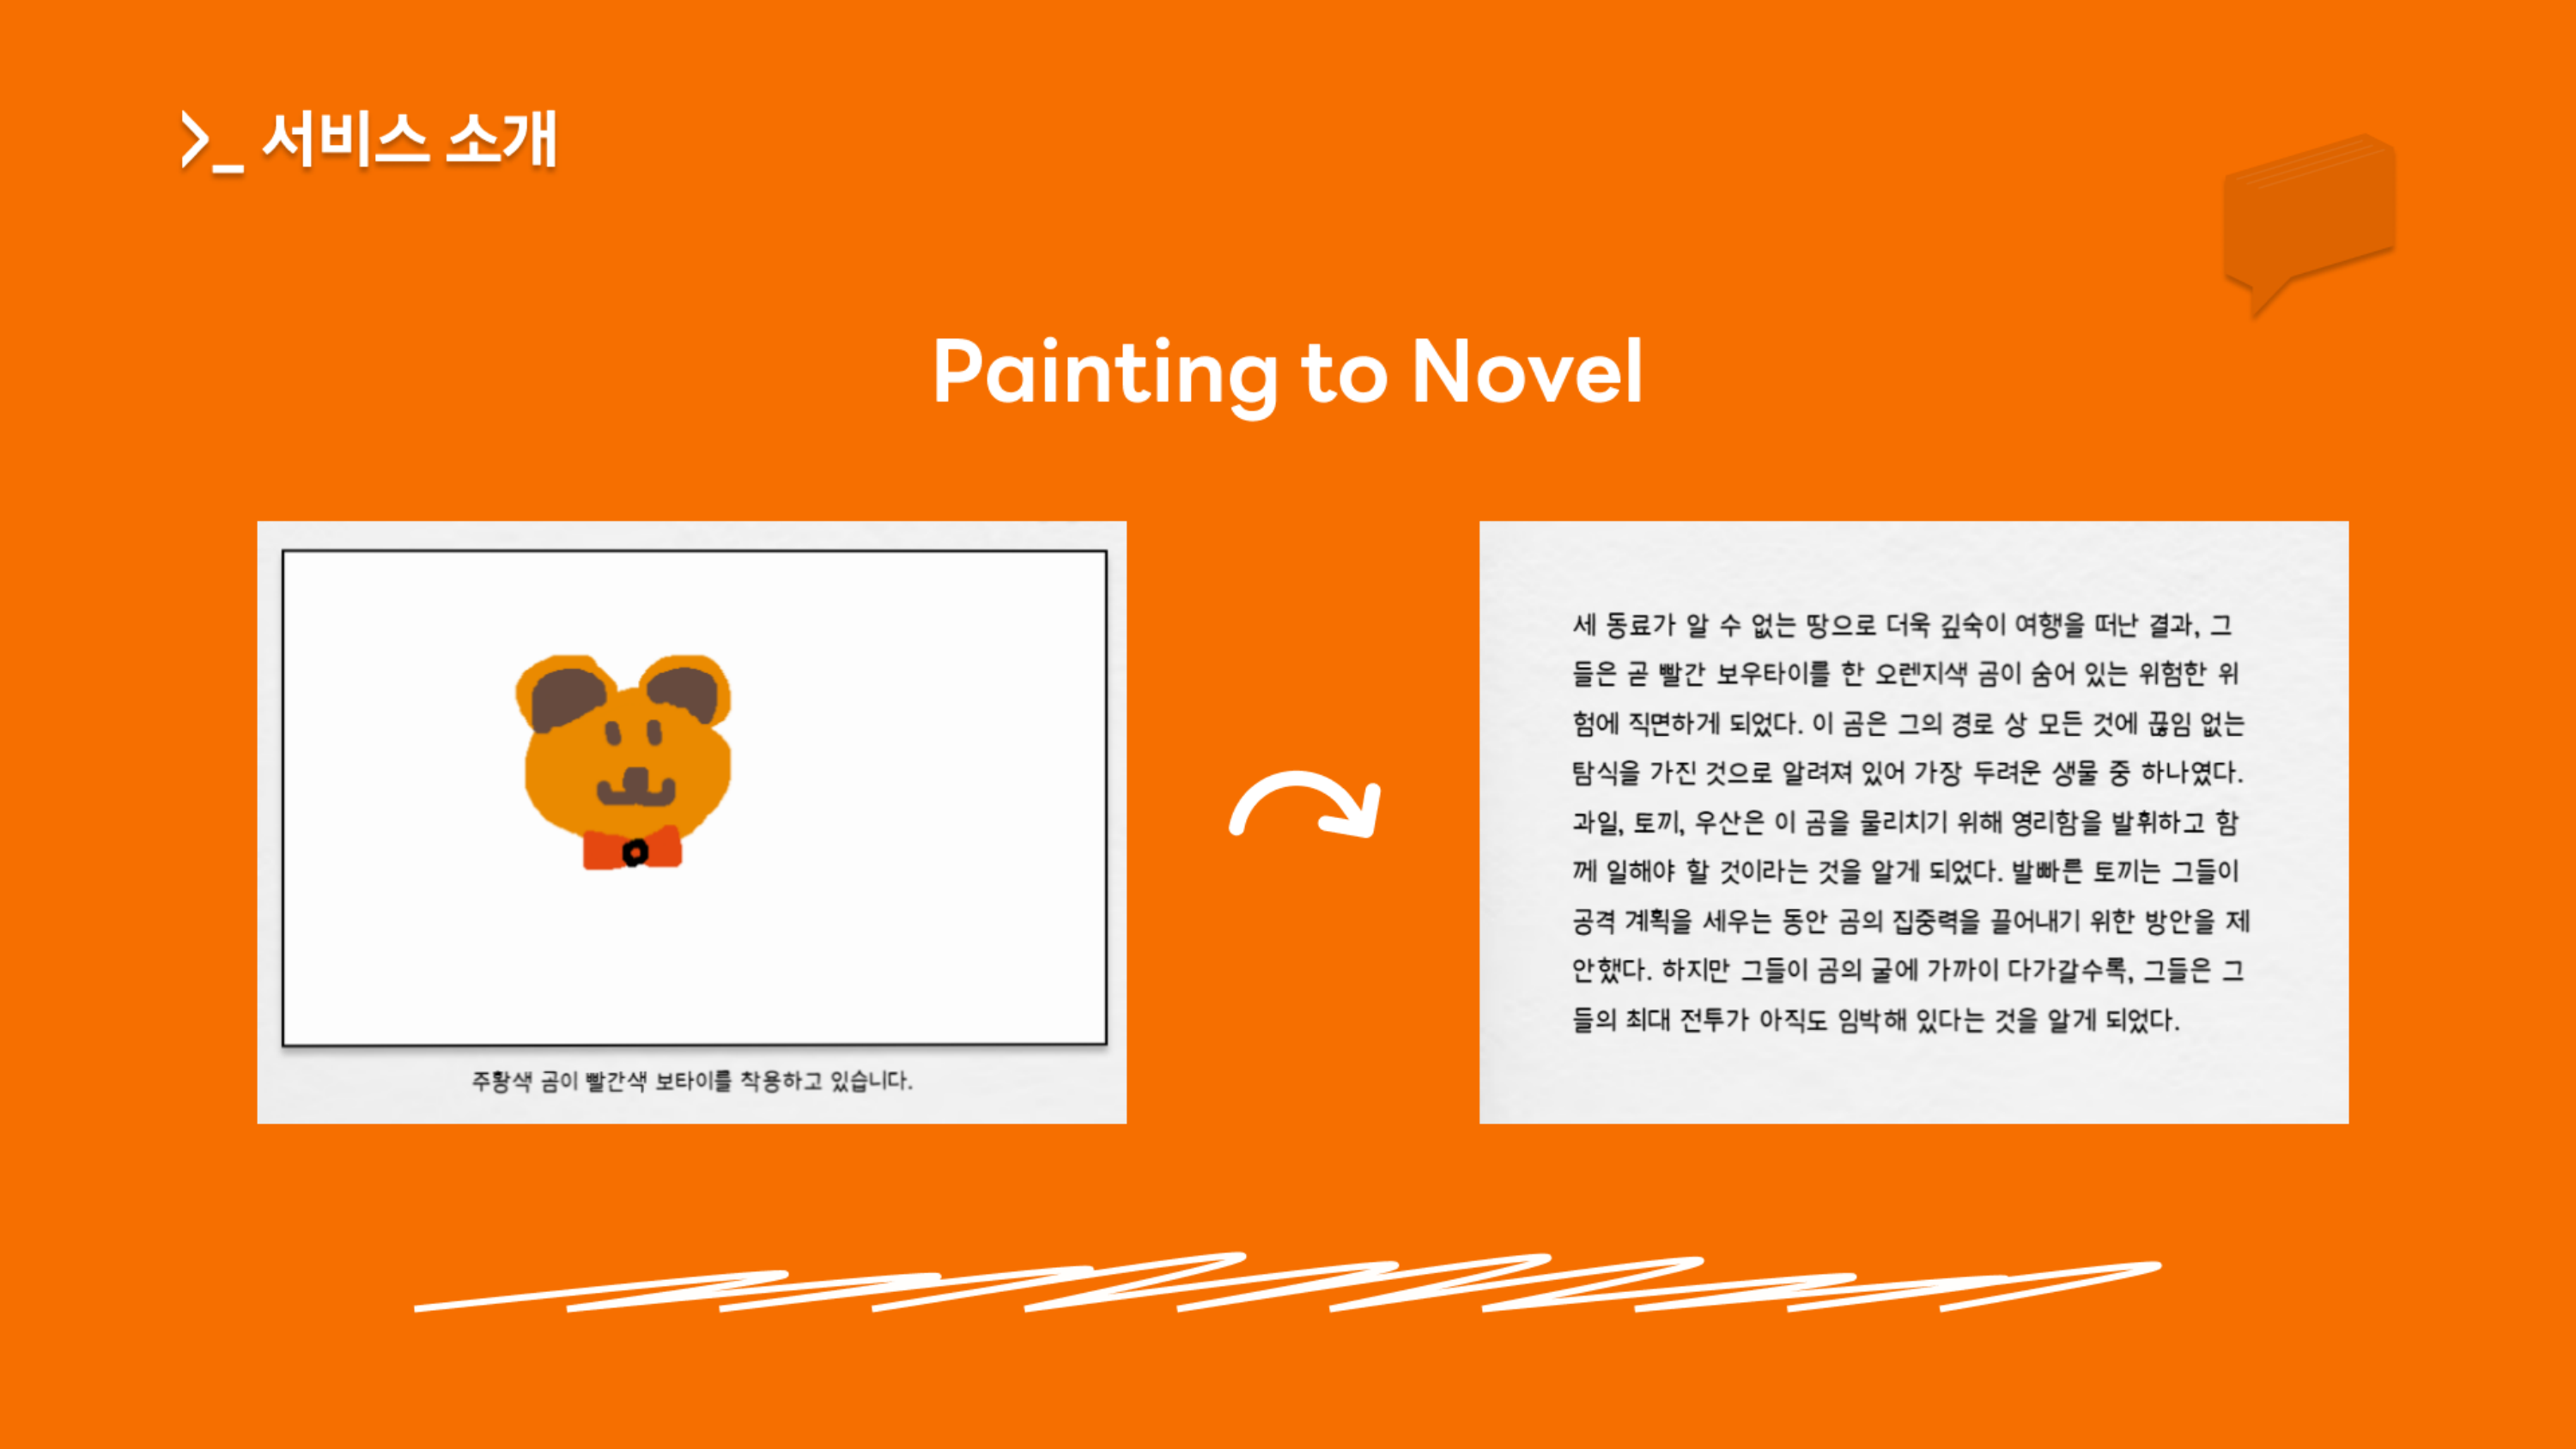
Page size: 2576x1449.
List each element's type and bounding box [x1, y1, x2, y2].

text_box [0, 0, 2576, 1449]
